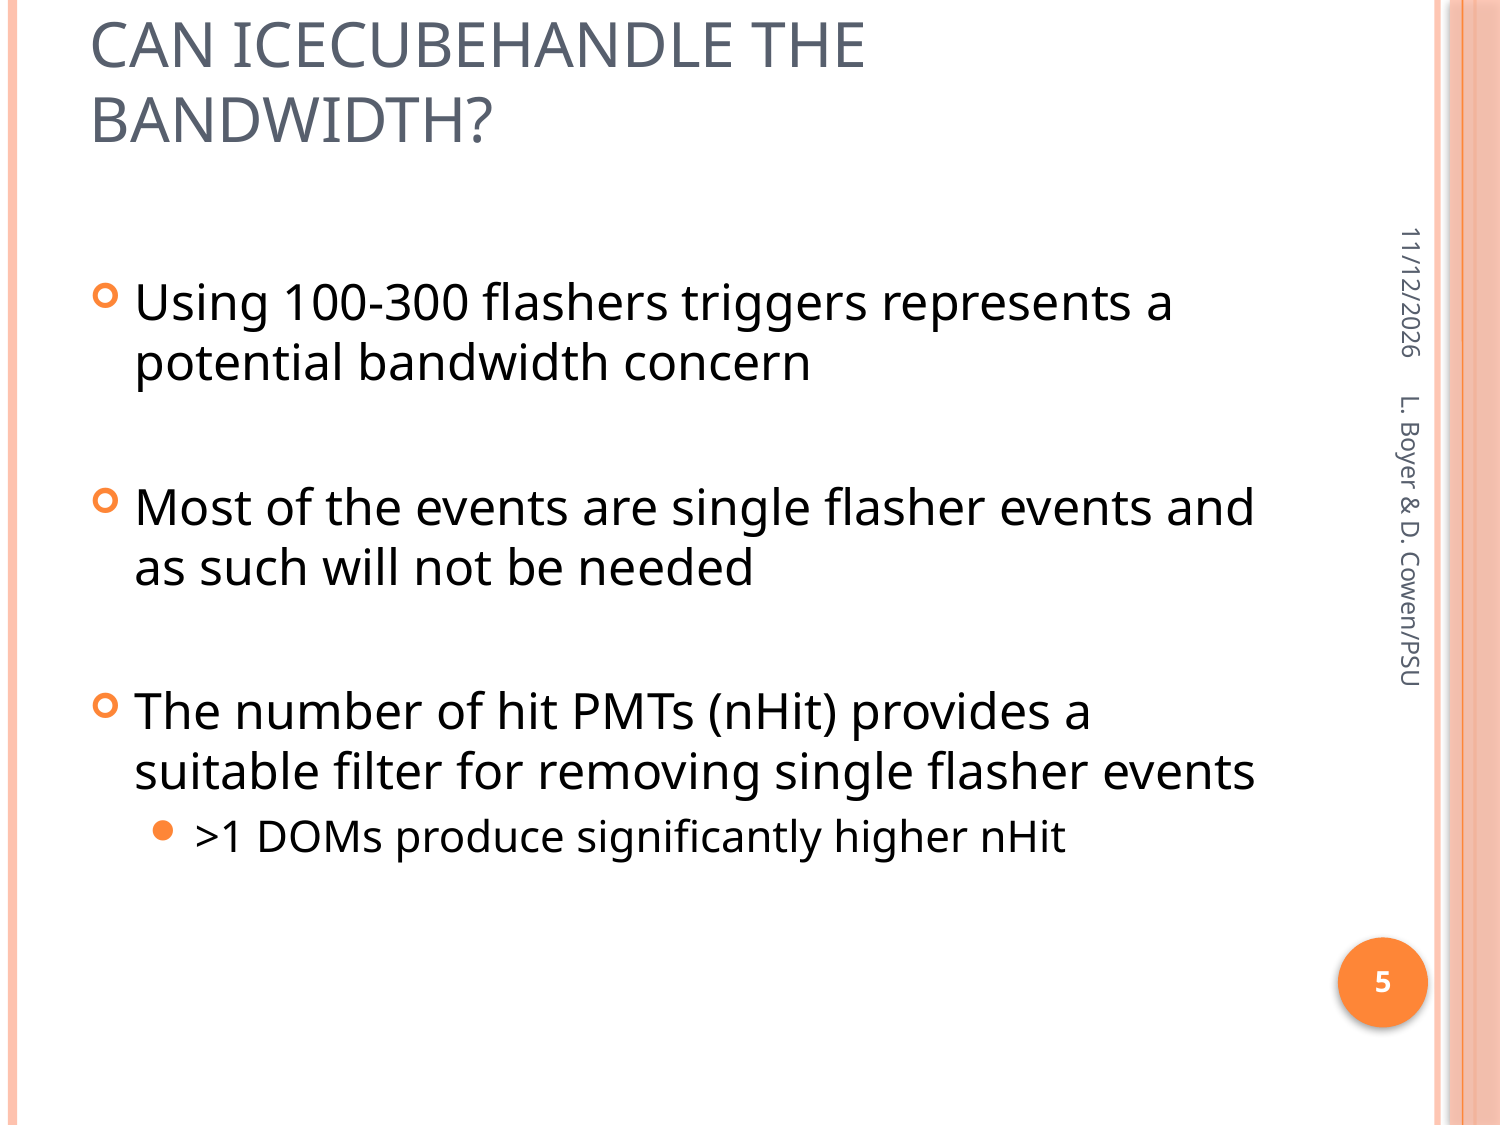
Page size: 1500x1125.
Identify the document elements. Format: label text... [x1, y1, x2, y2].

footer L. Boyer & D. Cowen/PSU [1379, 380, 1440, 906]
title Can IceCubeHandle the Bandwidth? [75, 45, 1300, 163]
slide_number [1378, 43, 1442, 374]
list Using 100-300 flashers triggers represents a potential bandwidth concern Most of the events are single flasher events and as such will not be needed The number of hit PMTs (nHit) provides a suitable filter for removing single flasher events >1 DOMs produce significantly higher nHit [75, 262, 1300, 1062]
slide_number 5 [1333, 940, 1434, 1027]
